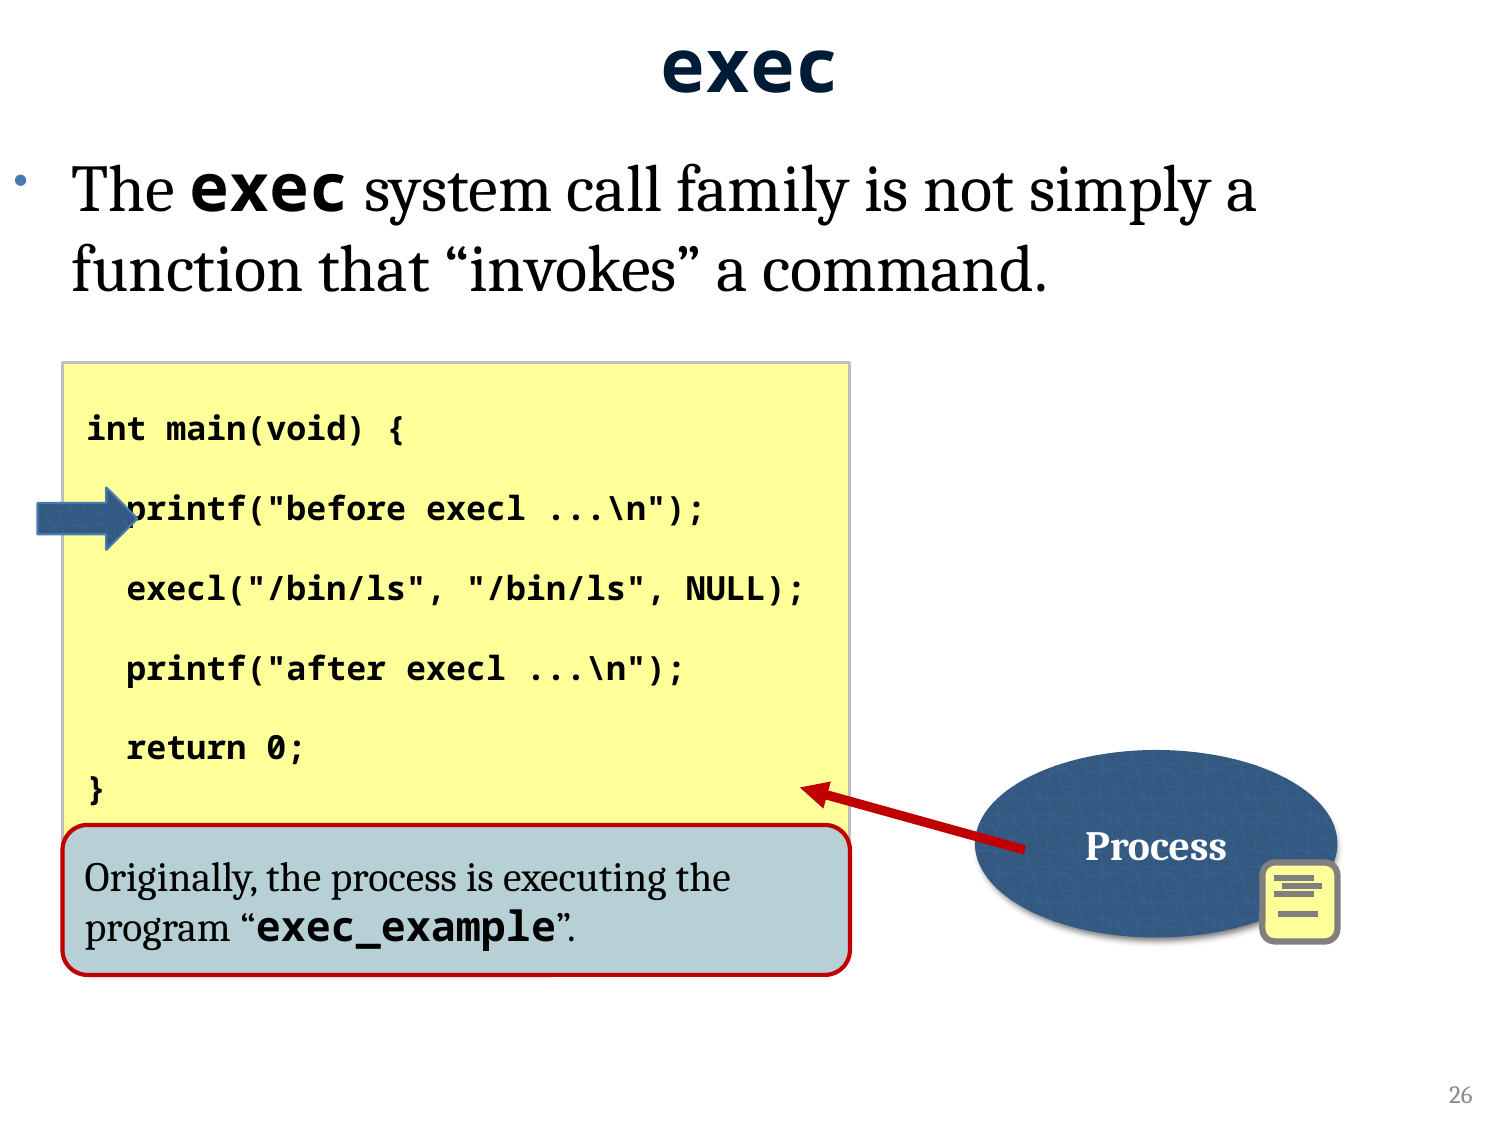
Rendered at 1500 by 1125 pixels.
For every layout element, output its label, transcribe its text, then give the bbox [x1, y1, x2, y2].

text_box int main(void) { printf("before execl ...\n"); execl("/bin/ls", "/bin/ls", NULL); printf("after execl ...\n"); return 0; } [71, 399, 822, 815]
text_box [1261, 861, 1338, 942]
list The exec system call family is not simply a function that “invokes” a command. [0, 137, 1500, 451]
text_box [60, 360, 852, 786]
title exec [0, 0, 1500, 126]
text_box Process [975, 749, 1338, 938]
text_box [60, 536, 799, 844]
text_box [799, 786, 1026, 851]
slide_number 26 [1137, 1074, 1488, 1113]
text_box [36, 486, 139, 551]
text_box Originally, the process is executing the program “exec_example”. [60, 822, 853, 978]
